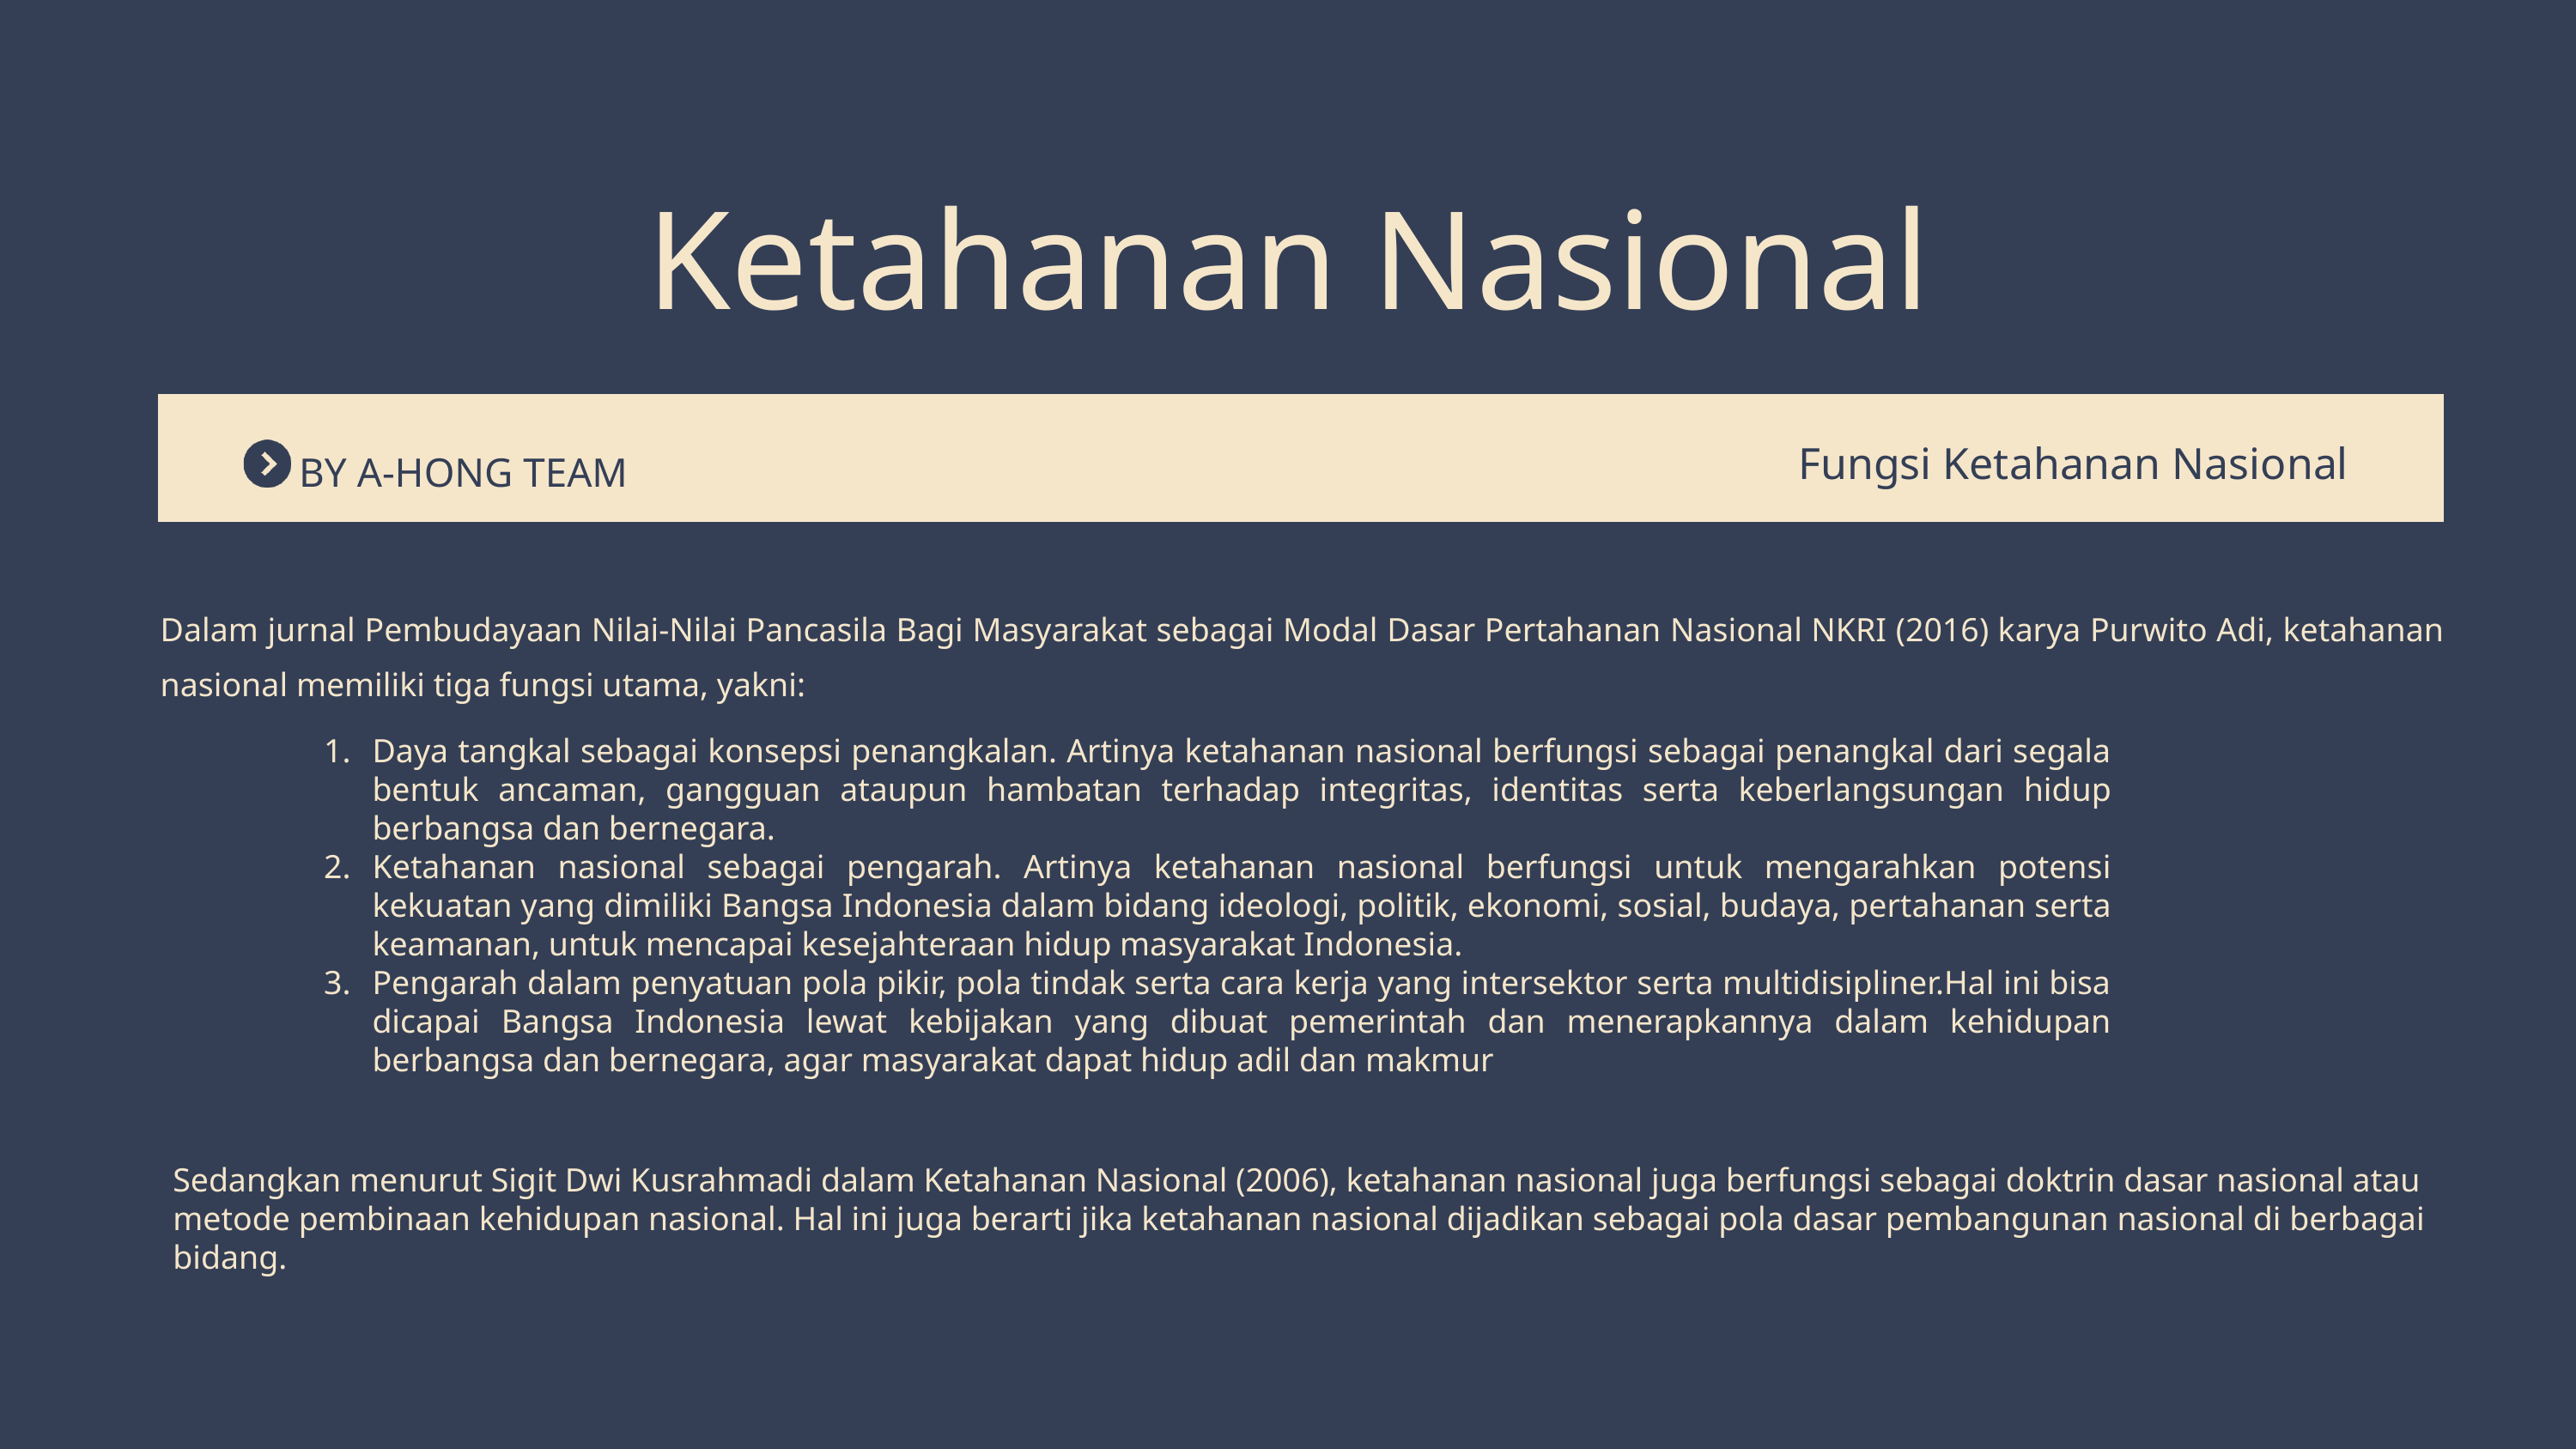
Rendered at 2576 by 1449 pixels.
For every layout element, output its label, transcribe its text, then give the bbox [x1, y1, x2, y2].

text_box Daya tangkal sebagai konsepsi penangkalan. Artinya ketahanan nasional berfungsi sebagai penangkal dari segala bentuk ancaman, gangguan ataupun hambatan terhadap integritas, identitas serta keberlangsungan hidup berbangsa dan bernegara. Ketahanan nasional sebagai pengarah. Artinya ketahanan nasional berfungsi untuk mengarahkan potensi kekuatan yang dimiliki Bangsa Indonesia dalam bidang ideologi, politik, ekonomi, sosial, budaya, pertahanan serta keamanan, untuk mencapai kesejahteraan hidup masyarakat Indonesia. Pengarah dalam penyatuan pola pikir, pola tindak serta cara kerja yang intersektor serta multidisipliner.Hal ini bisa dicapai Bangsa Indonesia lewat kebijakan yang dibuat pemerintah dan menerapkannya dalam kehidupan berbangsa dan bernegara, agar masyarakat dapat hidup adil dan makmur [311, 993, 2125, 1085]
text_box Sedangkan menurut Sigit Dwi Kusrahmadi dalam Ketahanan Nasional (2006), ketahanan nasional juga berfungsi sebagai doktrin dasar nasional atau metode pembinaan kehidupan nasional. Hal ini juga berarti jika ketahanan nasional dijadikan sebagai pola dasar pembangunan nasional di berbagai bidang. [160, 1153, 2444, 1321]
text_box Ketahanan Nasional [380, 146, 2198, 337]
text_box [149, 393, 2445, 984]
